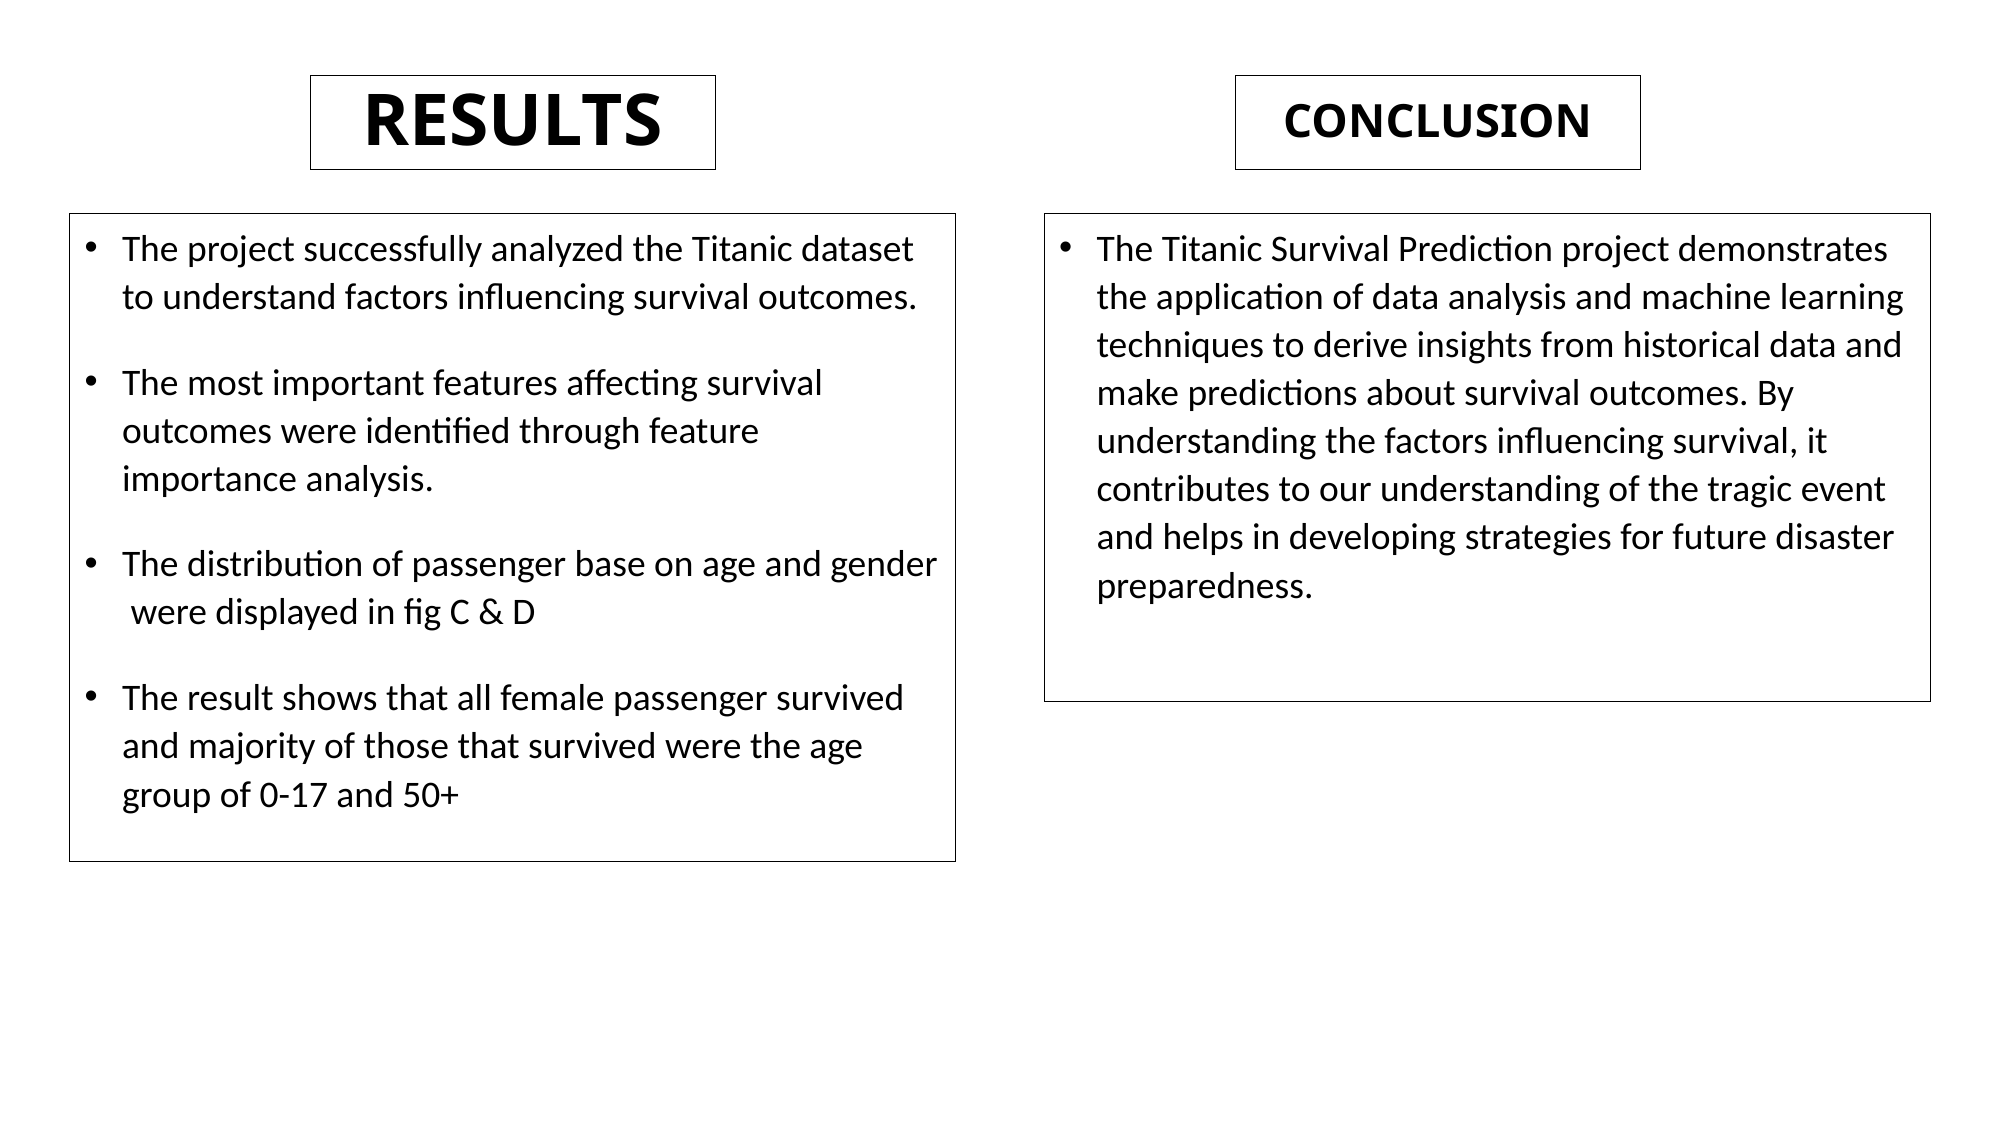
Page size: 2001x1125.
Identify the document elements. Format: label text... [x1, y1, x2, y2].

title RESULTS [310, 75, 716, 170]
list The project successfully analyzed the Titanic dataset to understand factors influencing survival outcomes. The most important features affecting survival outcomes were identified through feature importance analysis. The distribution of passenger base on age and gender were displayed in fig C & D The result shows that all female passenger survived and majority of those that survived were the age group of 0-17 and 50+ [69, 213, 956, 862]
text_box The Titanic Survival Prediction project demonstrates the application of data analysis and machine learning techniques to derive insights from historical data and make predictions about survival outcomes. By understanding the factors influencing survival, it contributes to our understanding of the tragic event and helps in developing strategies for future disaster preparedness. [1044, 213, 1931, 702]
text_box CONCLUSION [1235, 75, 1641, 170]
